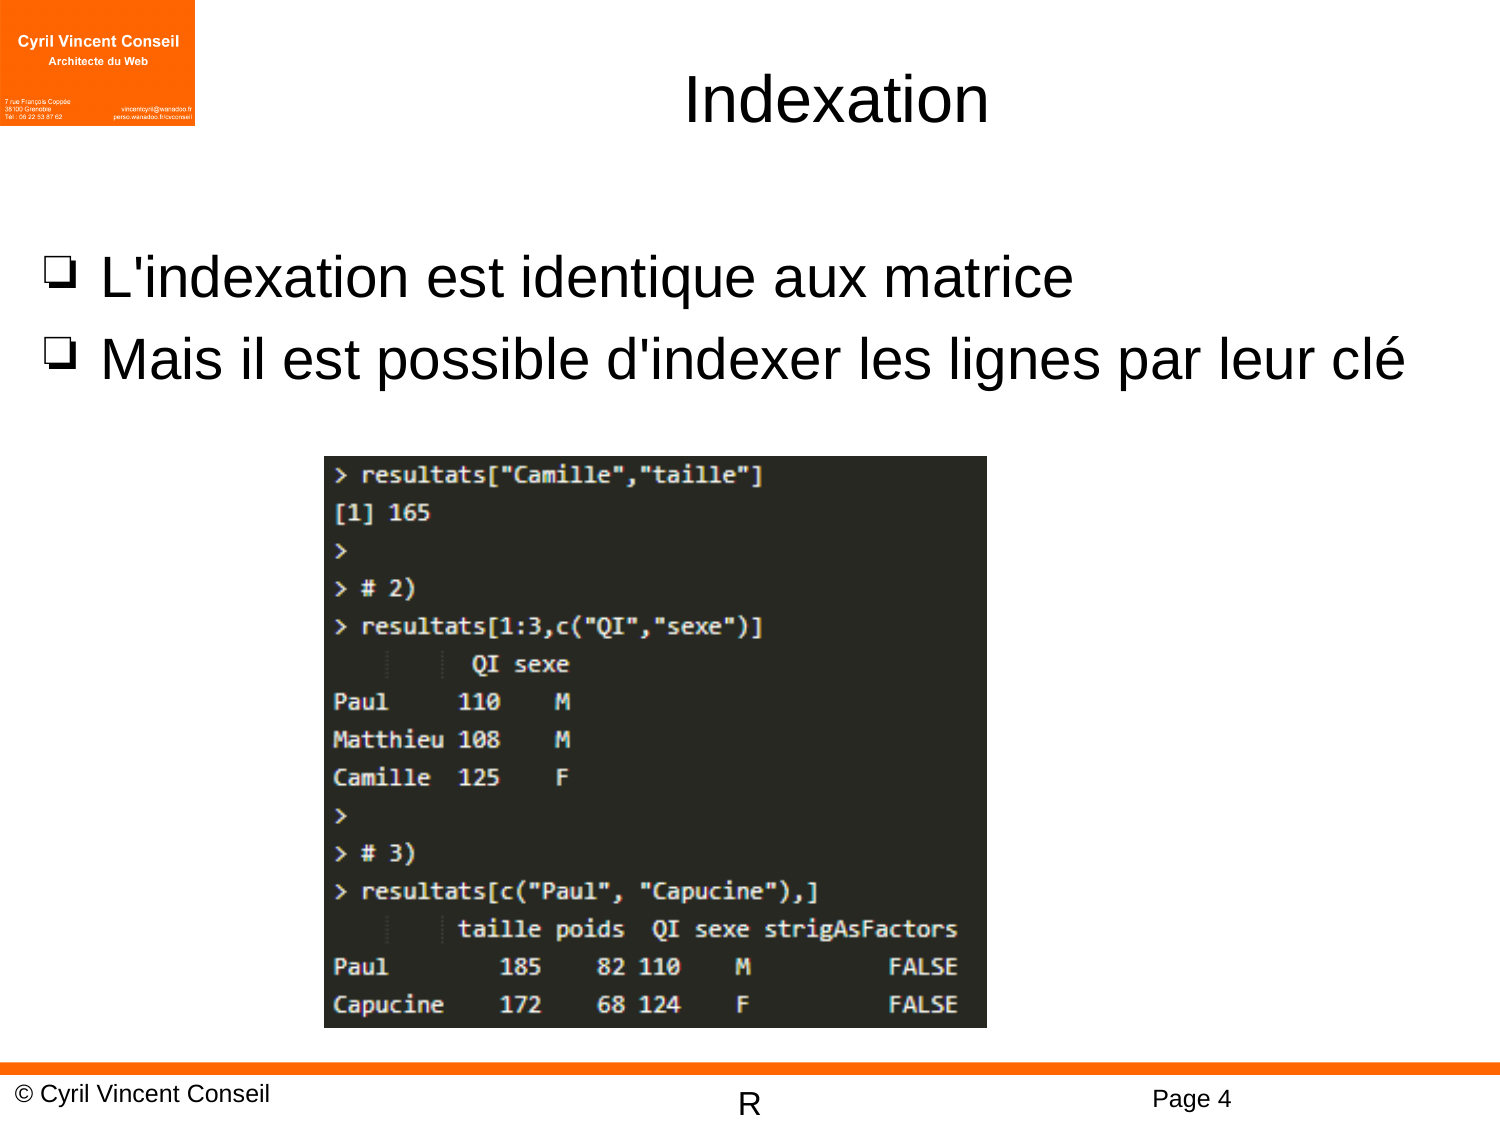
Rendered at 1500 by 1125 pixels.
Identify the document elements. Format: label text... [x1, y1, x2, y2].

picture [0, 0, 195, 126]
title Indexation [194, 2, 1480, 190]
picture [324, 455, 987, 1028]
list L'indexation est identique aux matrice Mais il est possible d'indexer les lignes par leur clé [29, 231, 1468, 1059]
